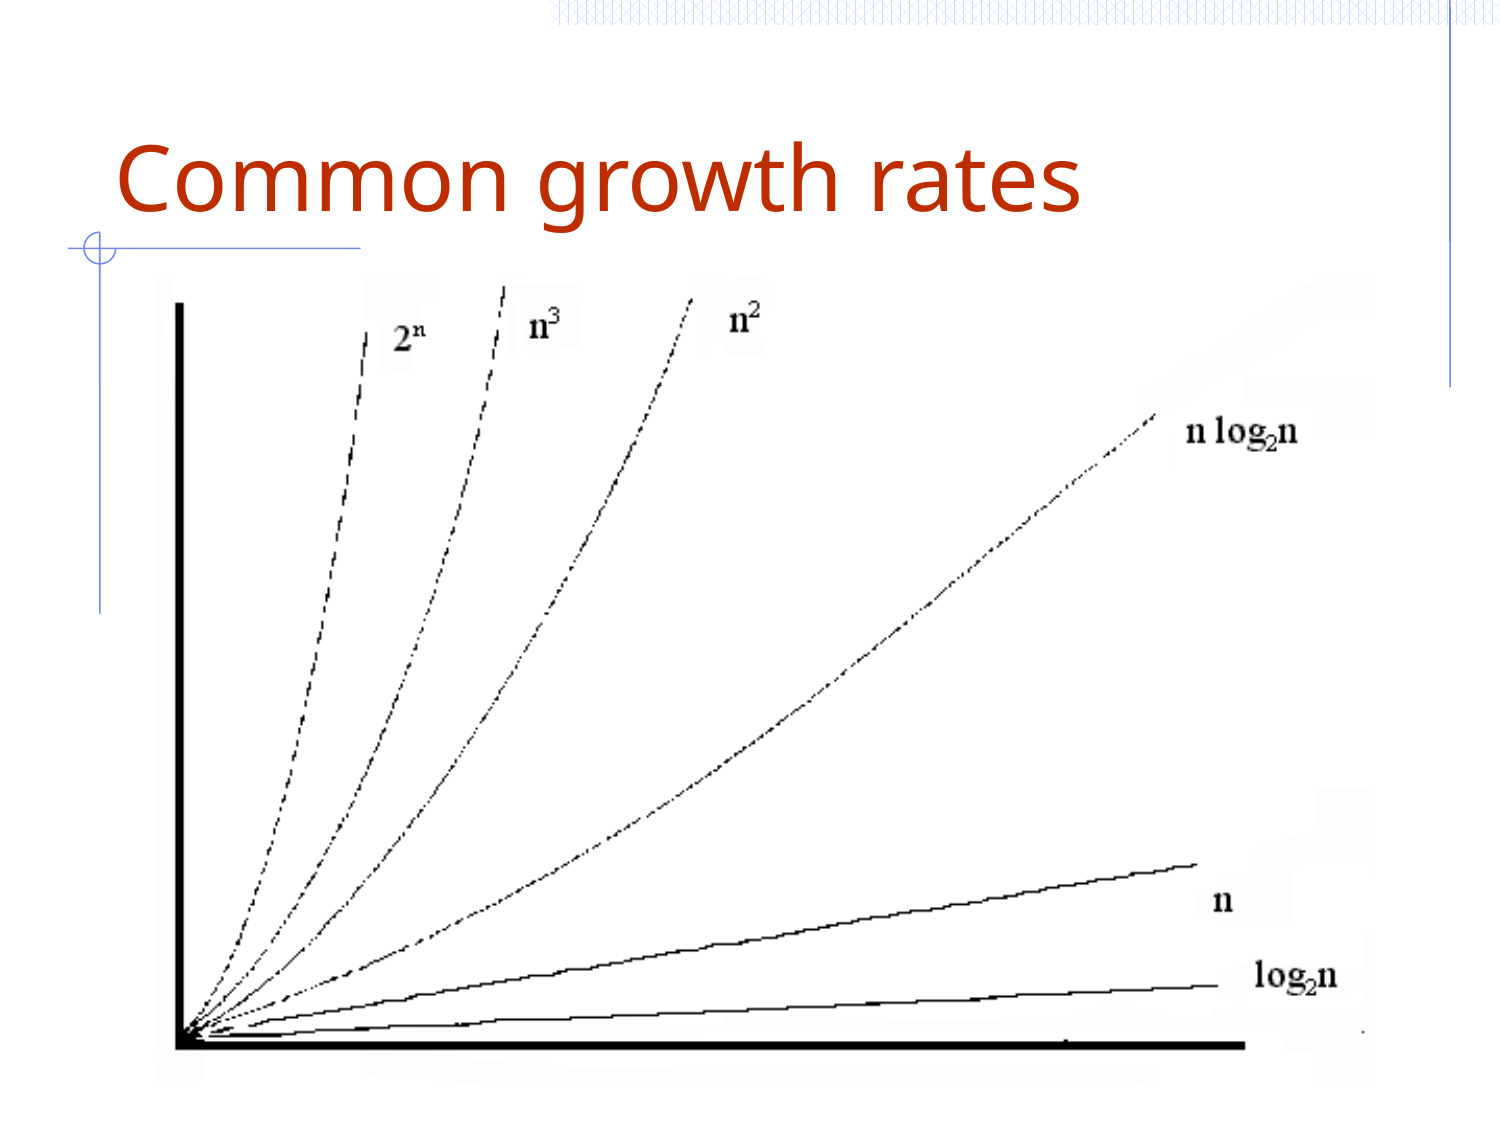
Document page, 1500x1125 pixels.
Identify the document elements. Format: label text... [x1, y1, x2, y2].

title Common growth rates [99, 50, 1375, 238]
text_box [155, 274, 1375, 1086]
